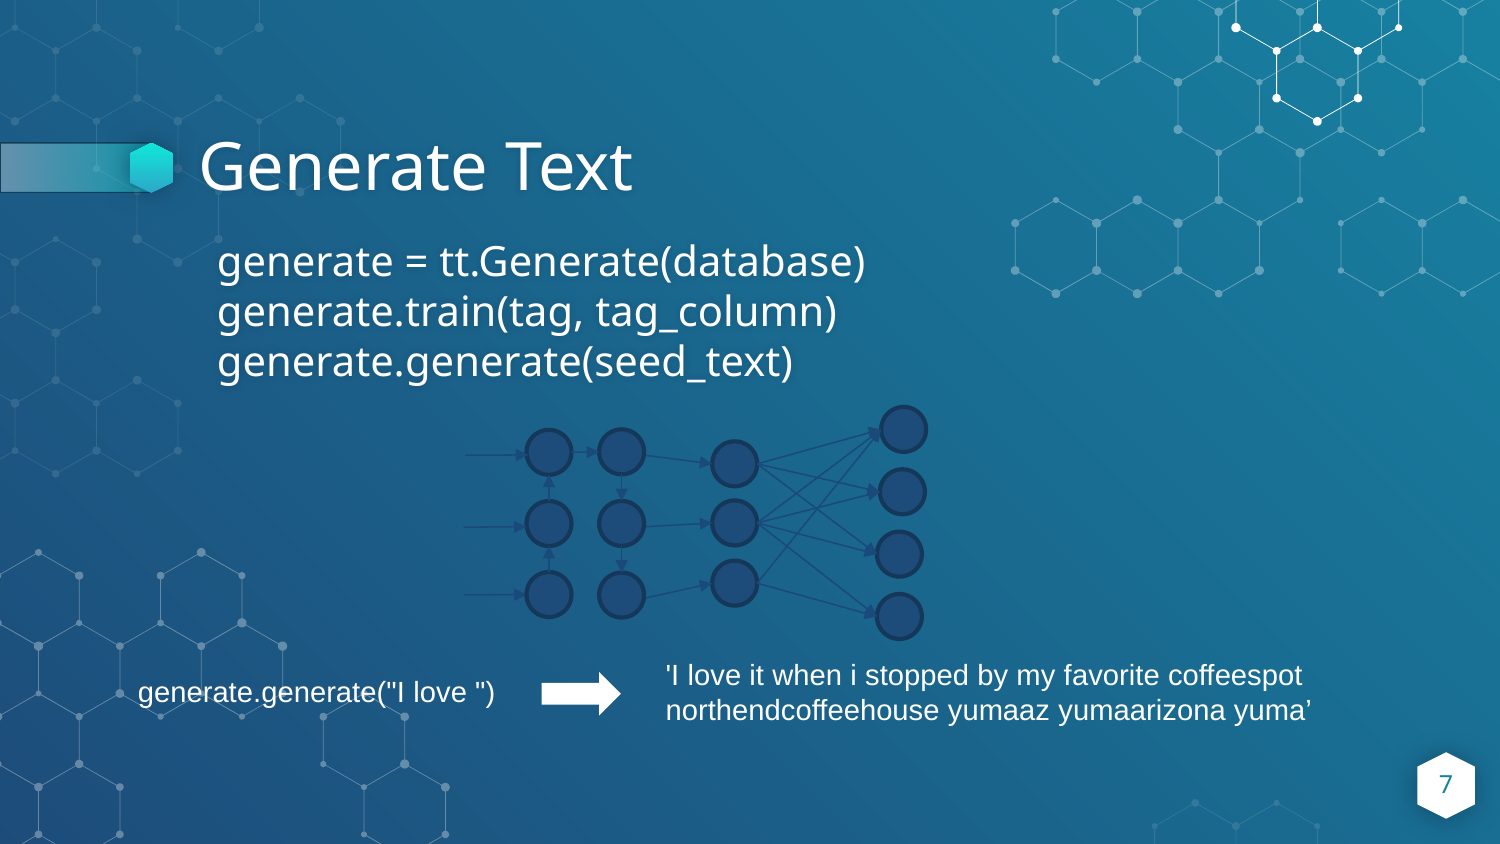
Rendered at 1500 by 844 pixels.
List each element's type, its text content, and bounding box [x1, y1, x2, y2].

title Generate Text [198, 140, 1302, 198]
slide_number 7 [1417, 752, 1475, 819]
text_box [539, 669, 624, 718]
text_box 'I love it when i stopped by my favorite coffeespot northendcoffeehouse yumaaz yumaarizona yuma’ [650, 648, 1401, 734]
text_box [463, 406, 927, 640]
list generate = tt.Generate(database) generate.train(tag, tag_column) generate.generate(seed_text) [198, 234, 1192, 386]
text_box generate.generate("I love ") [123, 666, 512, 717]
